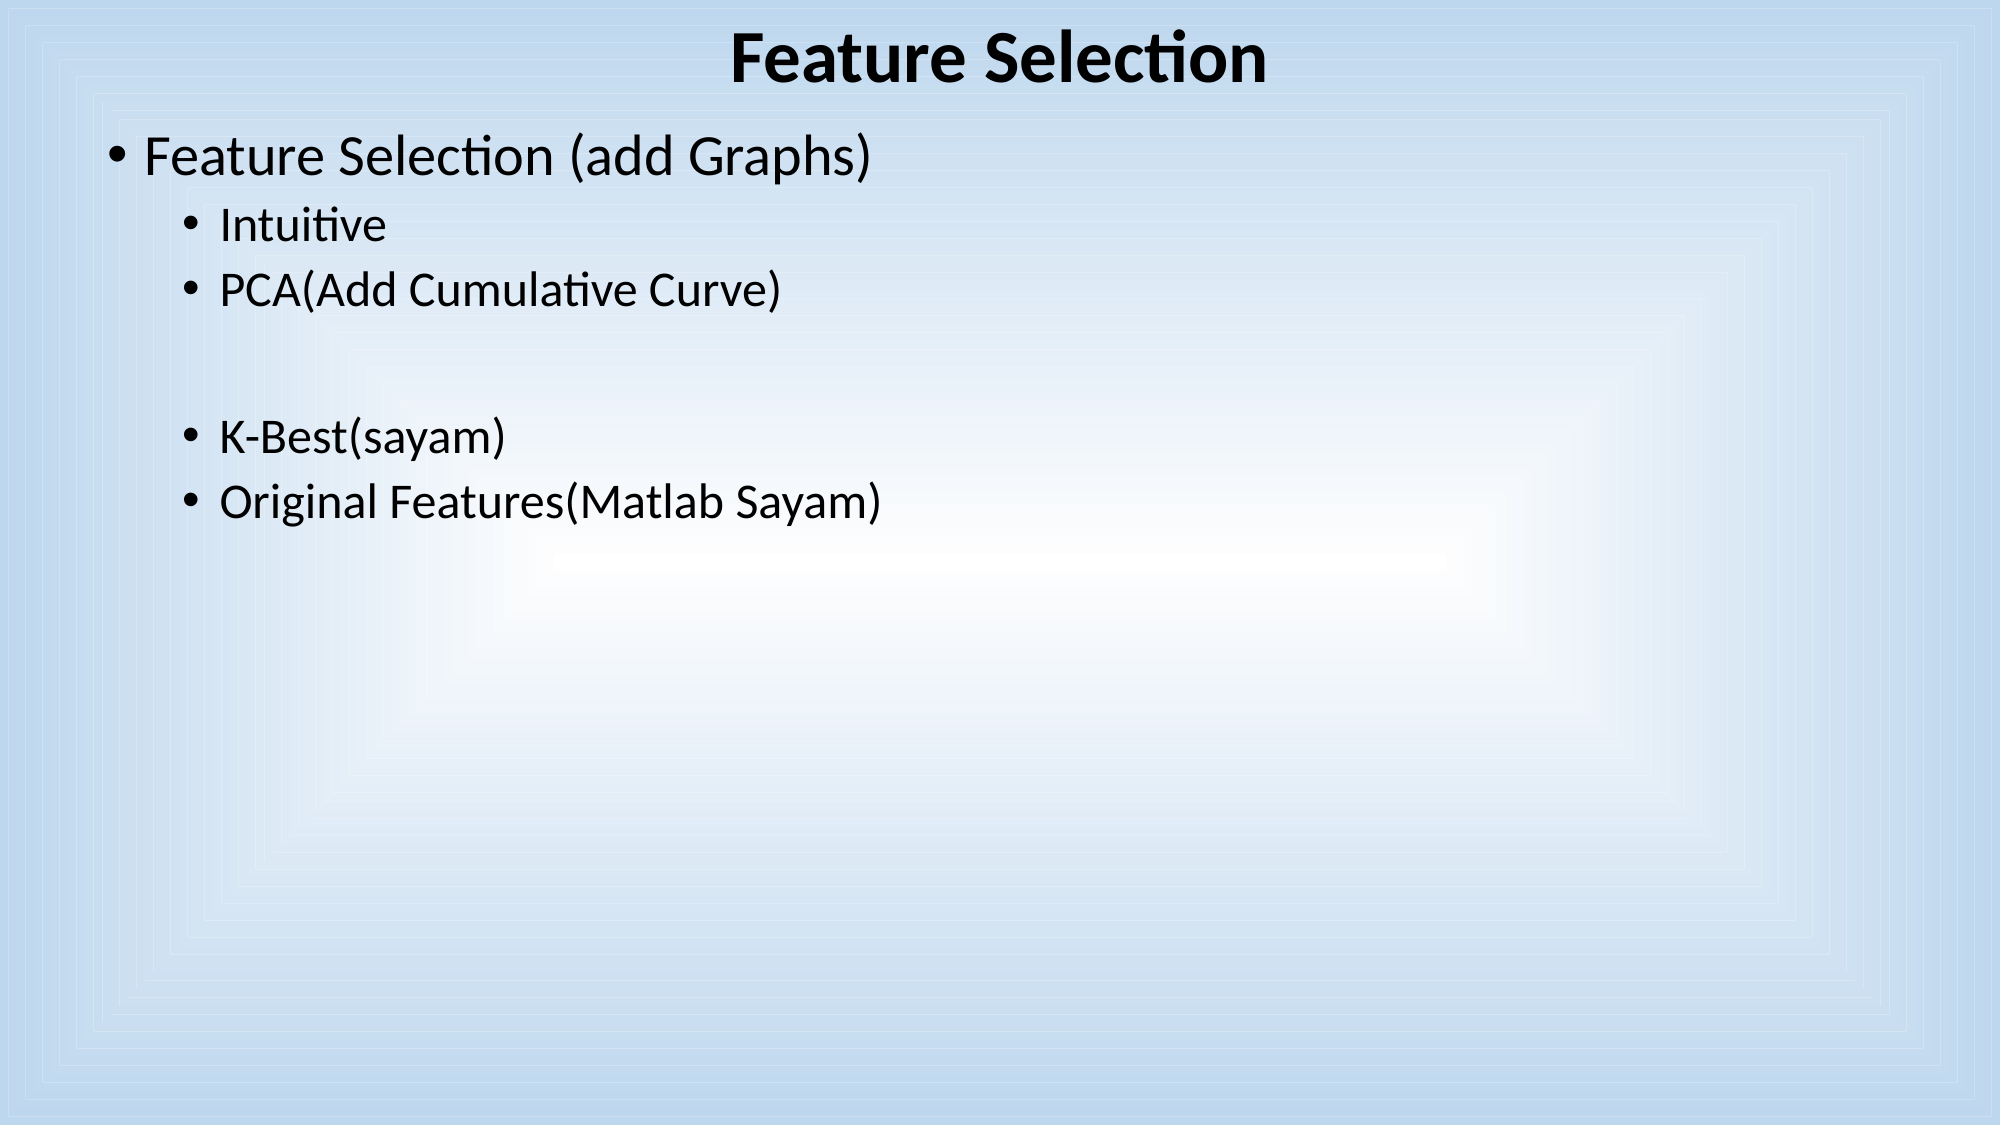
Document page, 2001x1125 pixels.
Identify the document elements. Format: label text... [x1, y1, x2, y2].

text_box Feature Selection [0, 0, 2000, 105]
list Feature Selection (add Graphs) Intuitive PCA(Add Cumulative Curve) K-Best(sayam) Original Features(Matlab Sayam) [92, 117, 1963, 832]
